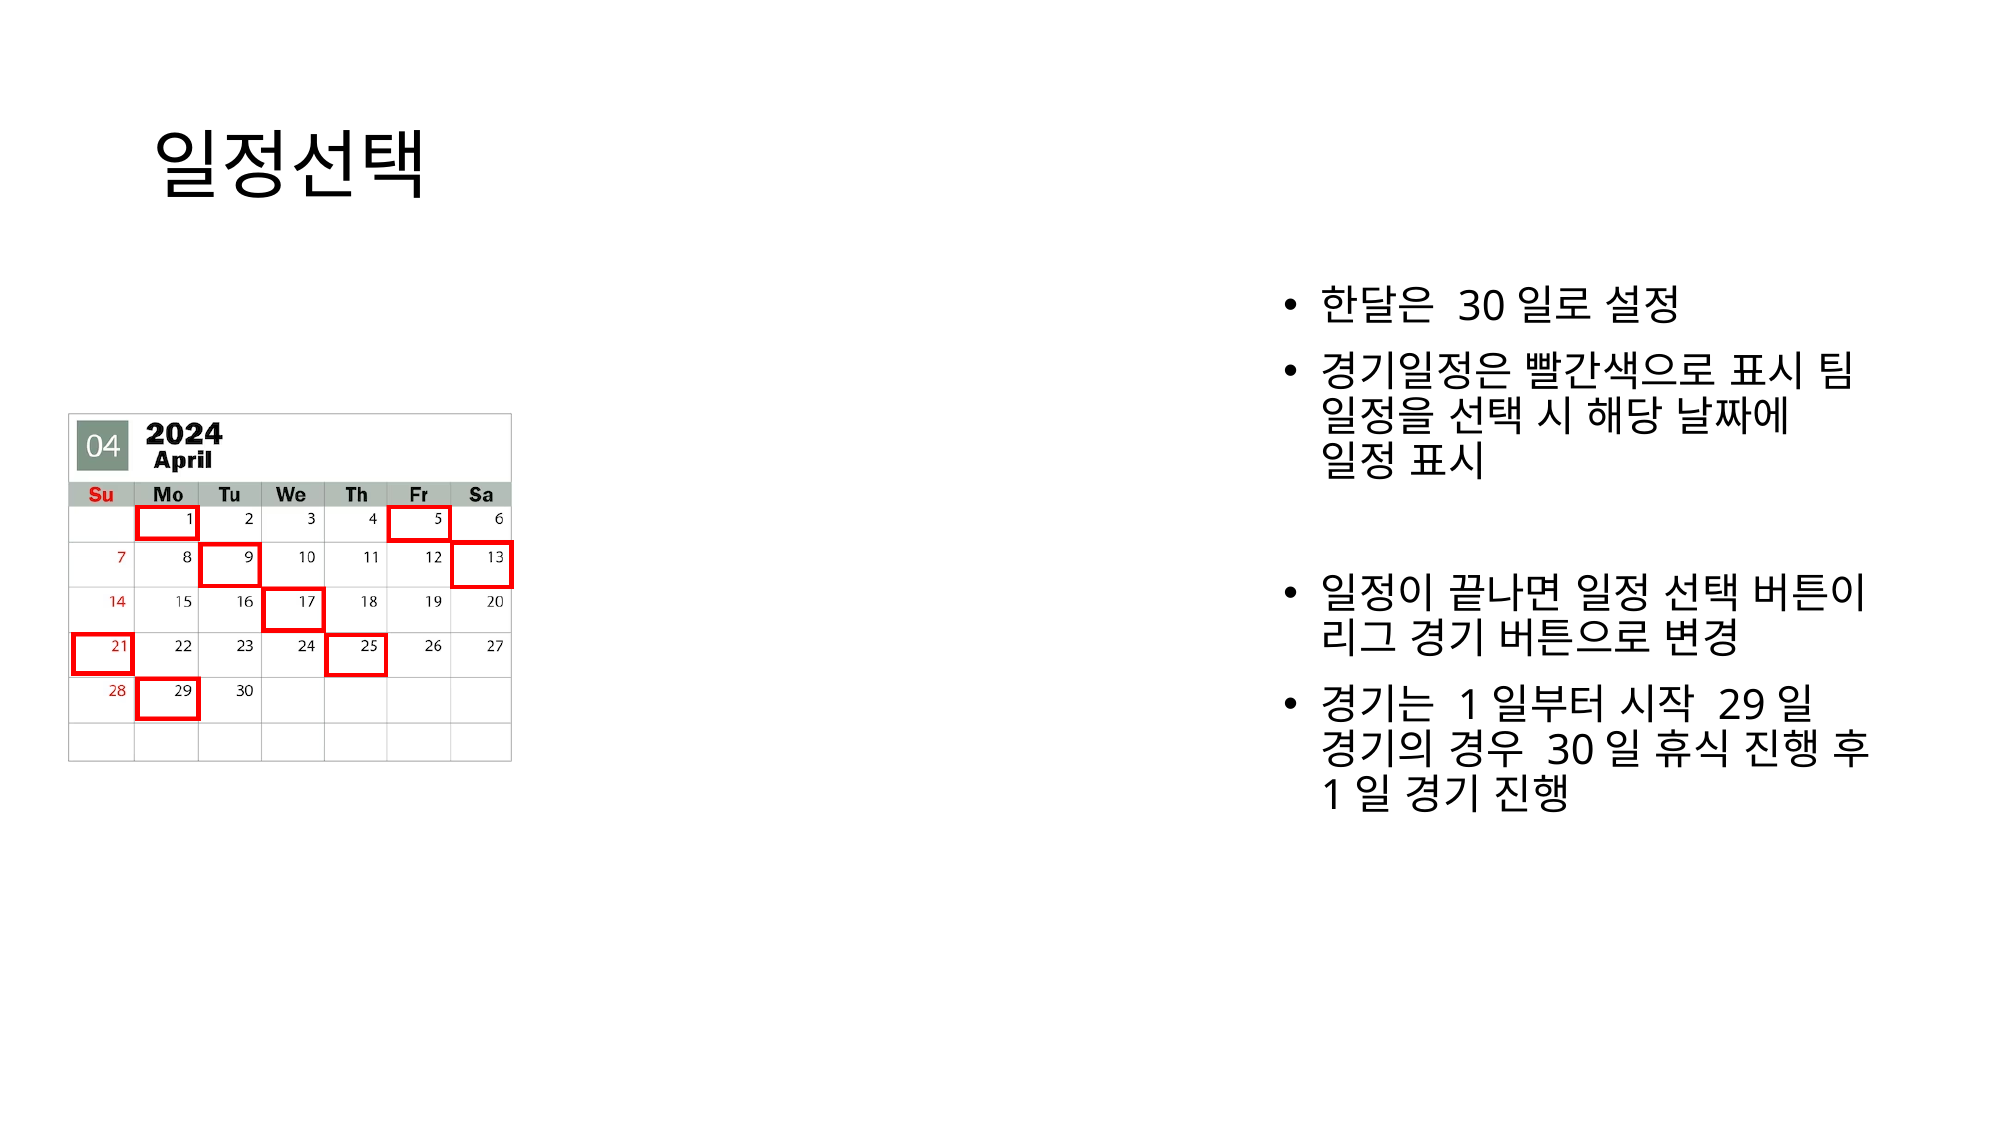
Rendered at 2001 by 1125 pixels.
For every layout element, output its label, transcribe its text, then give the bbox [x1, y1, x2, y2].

picture [0, 397, 580, 777]
title 일정선택 [137, 59, 1863, 278]
list 한달은 30일로 설정 경기일정은 빨간색으로 표시 팀 일정을 선택 시 해당 날짜에 일정 표시 일정이 끝나면 일정 선택 버튼이 리그 경기 버튼으로 변경 경기는 1일부터 시작 29일 경기의 경우 30일 휴식 진행 후 1일 경기 진행 [1268, 277, 1889, 991]
